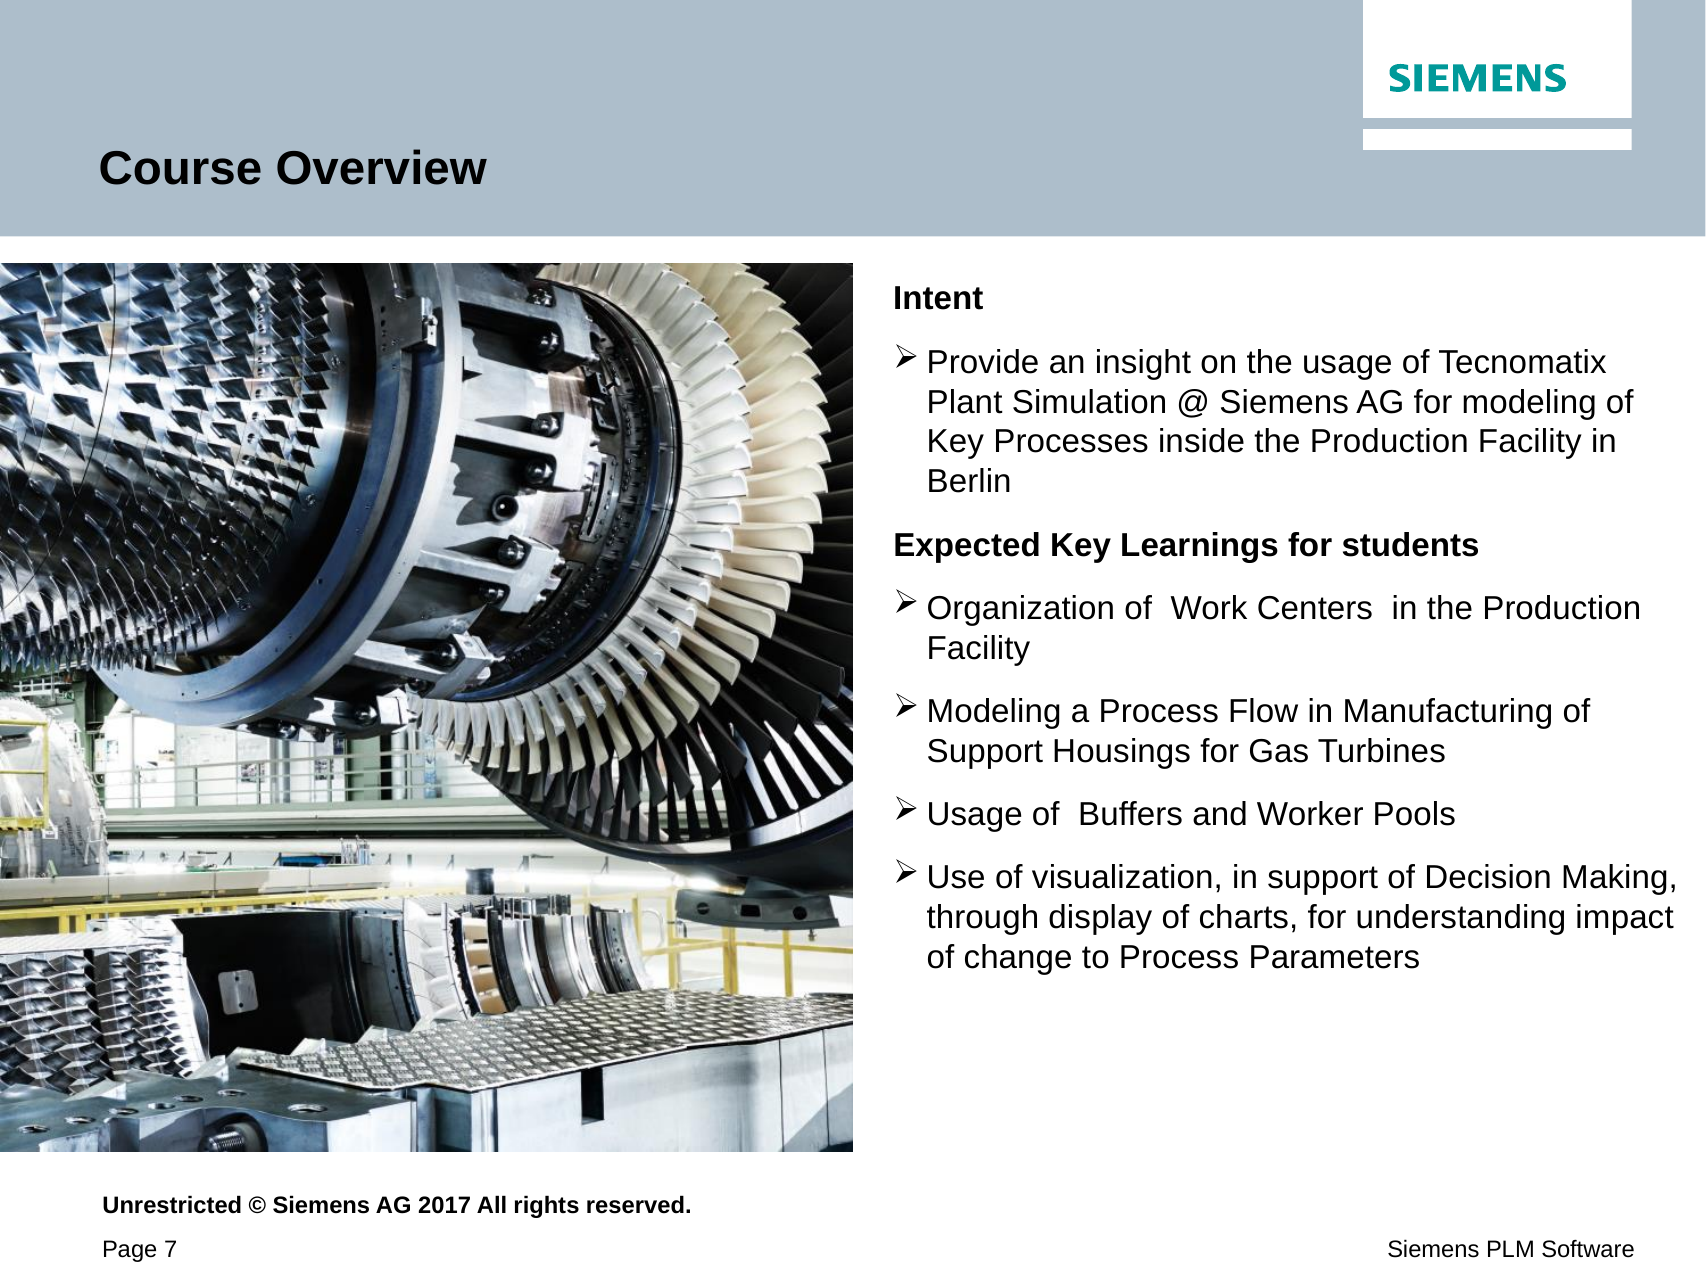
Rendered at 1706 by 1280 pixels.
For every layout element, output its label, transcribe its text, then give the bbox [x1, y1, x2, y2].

title Course Overview [0, 0, 1706, 237]
picture [0, 263, 853, 1152]
list Intent Provide an insight on the usage of Tecnomatix Plant Simulation @ Siemens AG for modeling of Key Processes inside the Production Facility in Berlin Expected Key Learnings for students Organization of Work Centers in the Production Facility Modeling a Process Flow in Manufacturing of Support Housings for Gas Turbines Usage of Buffers and Worker Pools Use of visualization, in support of Decision Making, through display of charts, for understanding impact of change to Process Parameters [879, 263, 1706, 1151]
